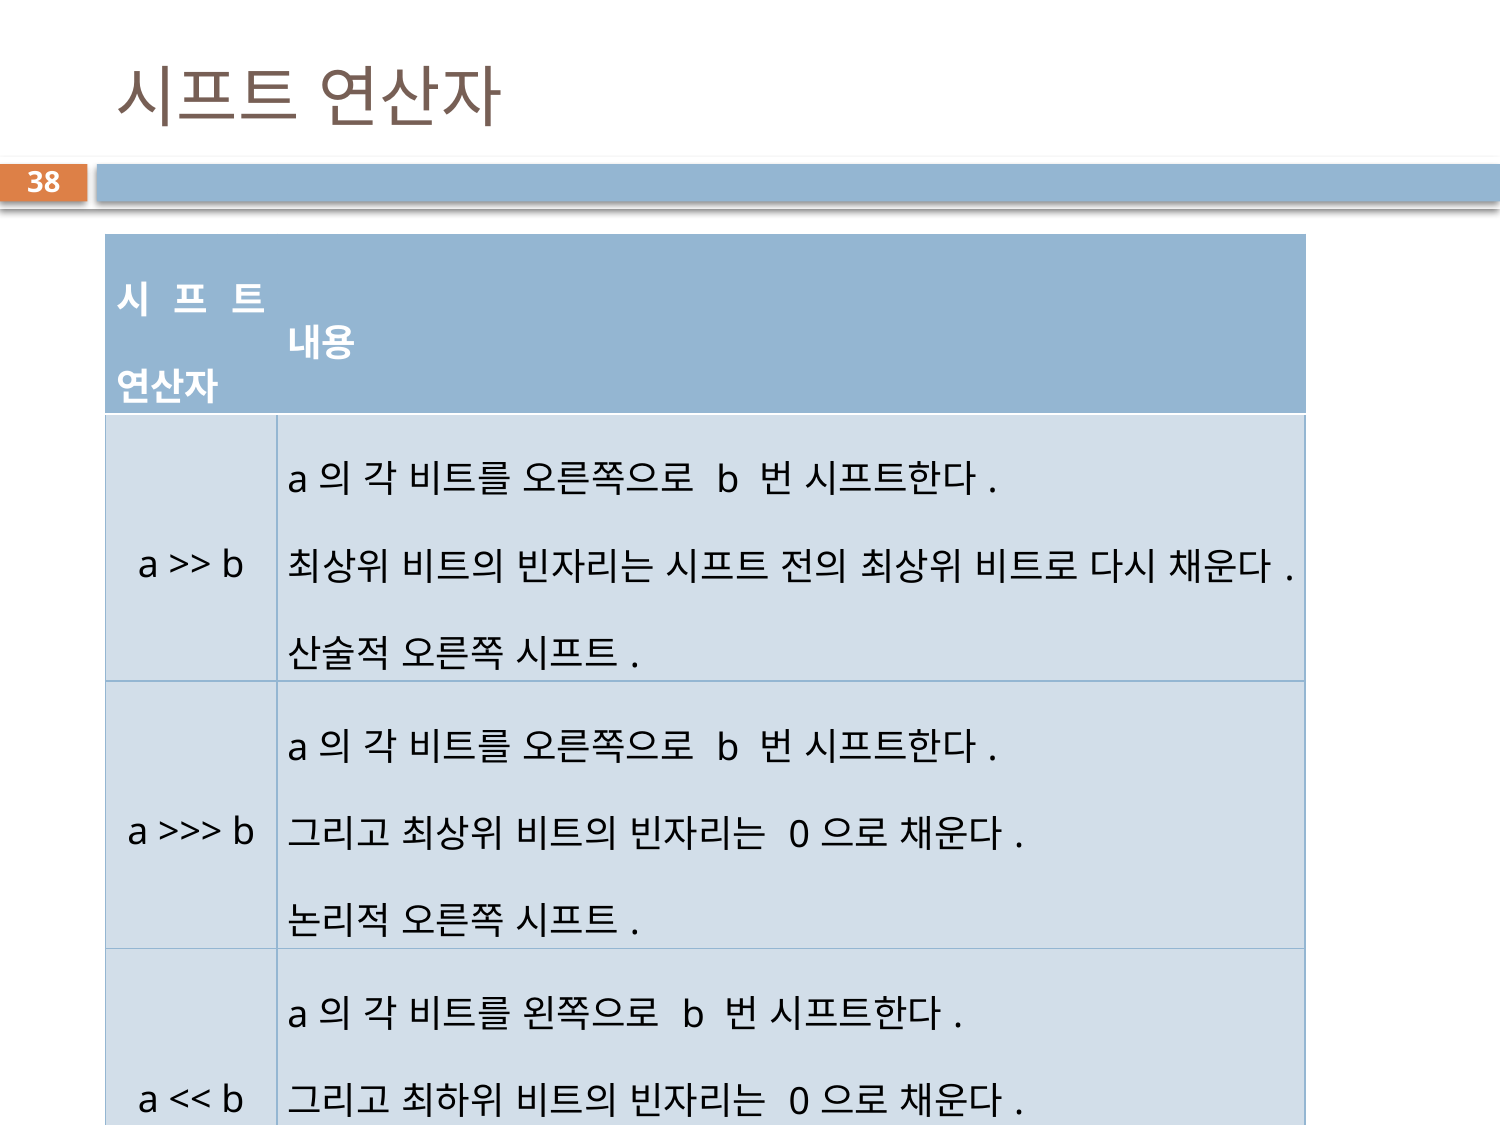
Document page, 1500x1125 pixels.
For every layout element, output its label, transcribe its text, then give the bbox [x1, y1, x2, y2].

table_cell a >>> b [106, 682, 276, 948]
text_box [0, 0, 1500, 75]
table_cell a의 각 비트를 오른쪽으로 b 번 시프트한다. 그리고 최상위 비트의 빈자리는 0으로 채운다. 논리적 오른쪽 시프트. [278, 682, 1304, 948]
table_cell a의 각 비트를 오른쪽으로 b 번 시프트한다. 최상위 비트의 빈자리는 시프트 전의 최상위 비트로 다시 채운다. 산술적 오른쪽 시프트. [278, 415, 1304, 680]
table_cell a의 각 비트를 왼쪽으로 b 번 시프트한다. 그리고 최하위 비트의 빈자리는 0으로 채운다. 산술적 왼쪽 시프트. [278, 949, 1304, 1125]
table_cell a >> b [106, 415, 276, 680]
slide_number 38 [0, 162, 88, 203]
title 시프트 연산자 [100, 75, 1438, 153]
table_header 시프트 연산자 [106, 235, 276, 413]
table_cell a << b [106, 949, 276, 1125]
table_header 내용 [278, 235, 1304, 413]
